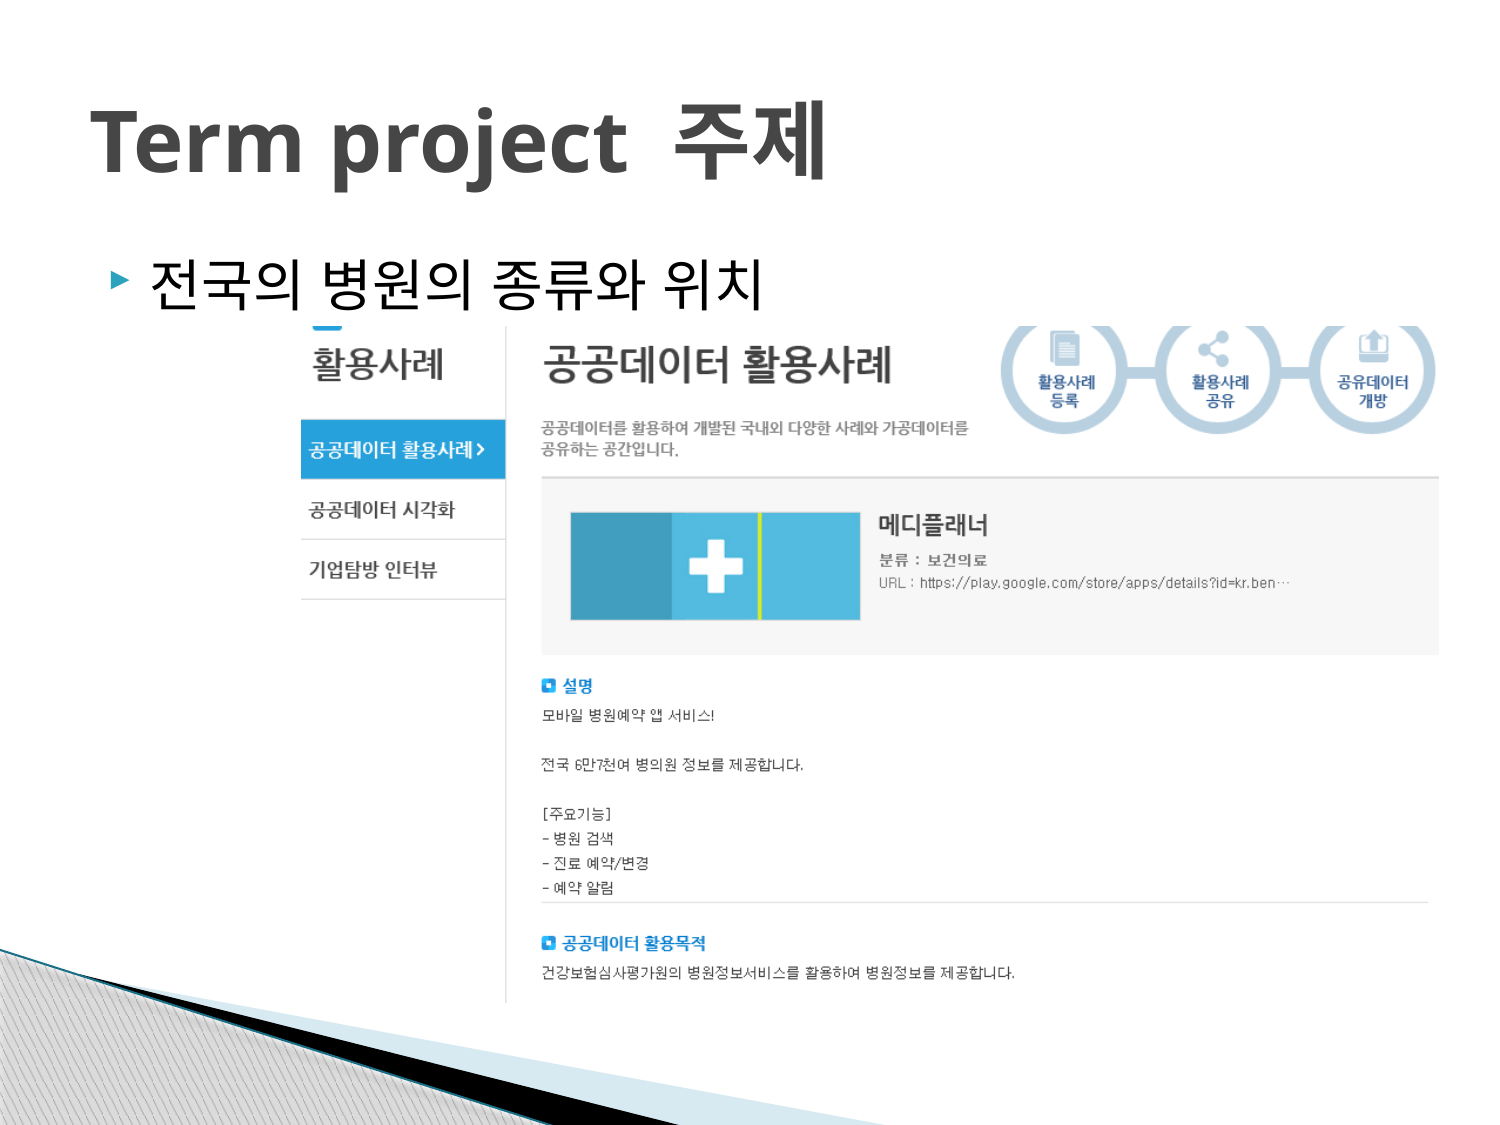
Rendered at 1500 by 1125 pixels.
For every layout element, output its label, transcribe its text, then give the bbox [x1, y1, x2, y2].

list 전국의 병원의 종류와 위치 [75, 243, 1425, 986]
picture [300, 325, 1440, 1003]
title Term project 주제 [75, 45, 1425, 233]
